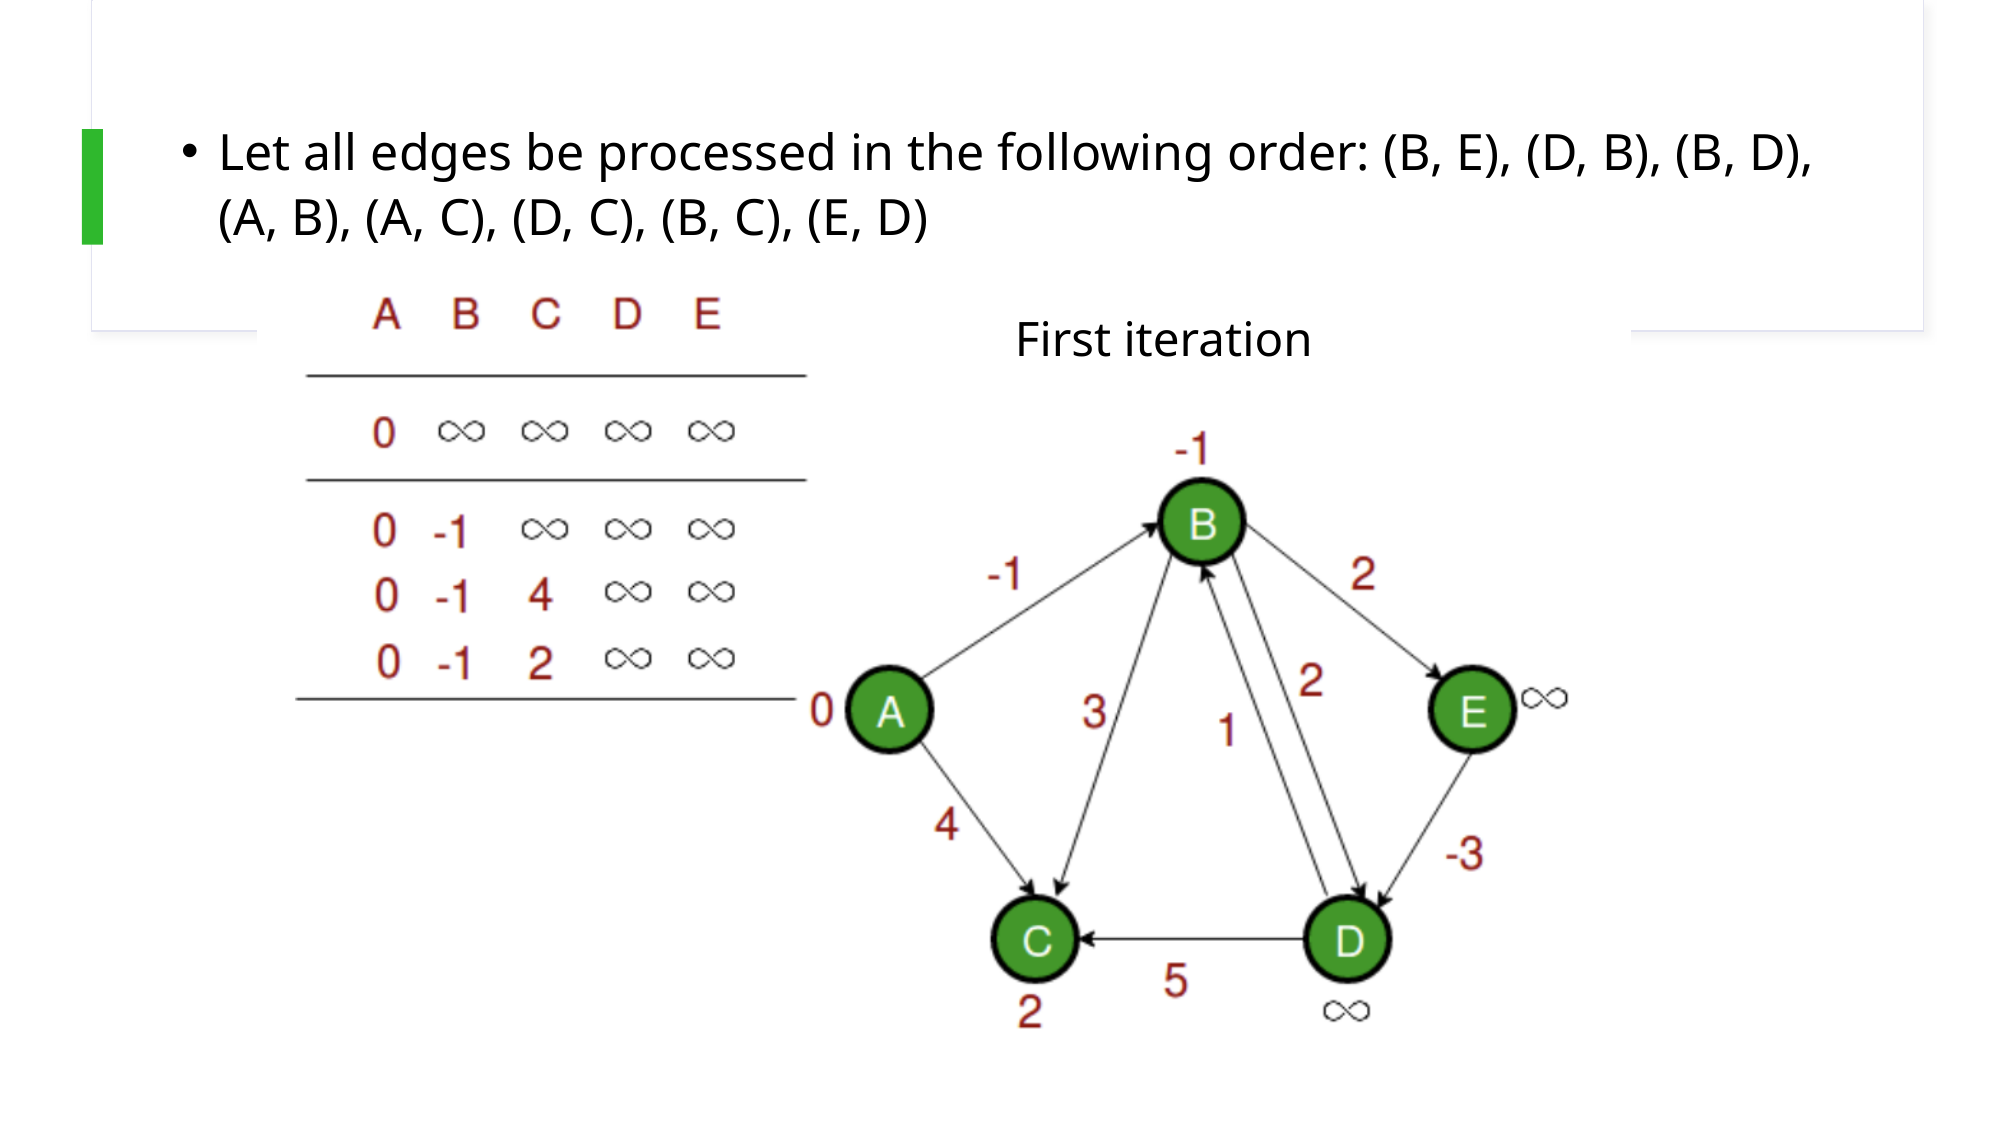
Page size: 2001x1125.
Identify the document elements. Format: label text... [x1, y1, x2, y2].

list Let all edges be processed in the following order: (B, E), (D, B), (B, D), (A, B), (A, C), (D, C), (B, C), (E, D) [166, 106, 1834, 263]
picture [257, 262, 1631, 1058]
